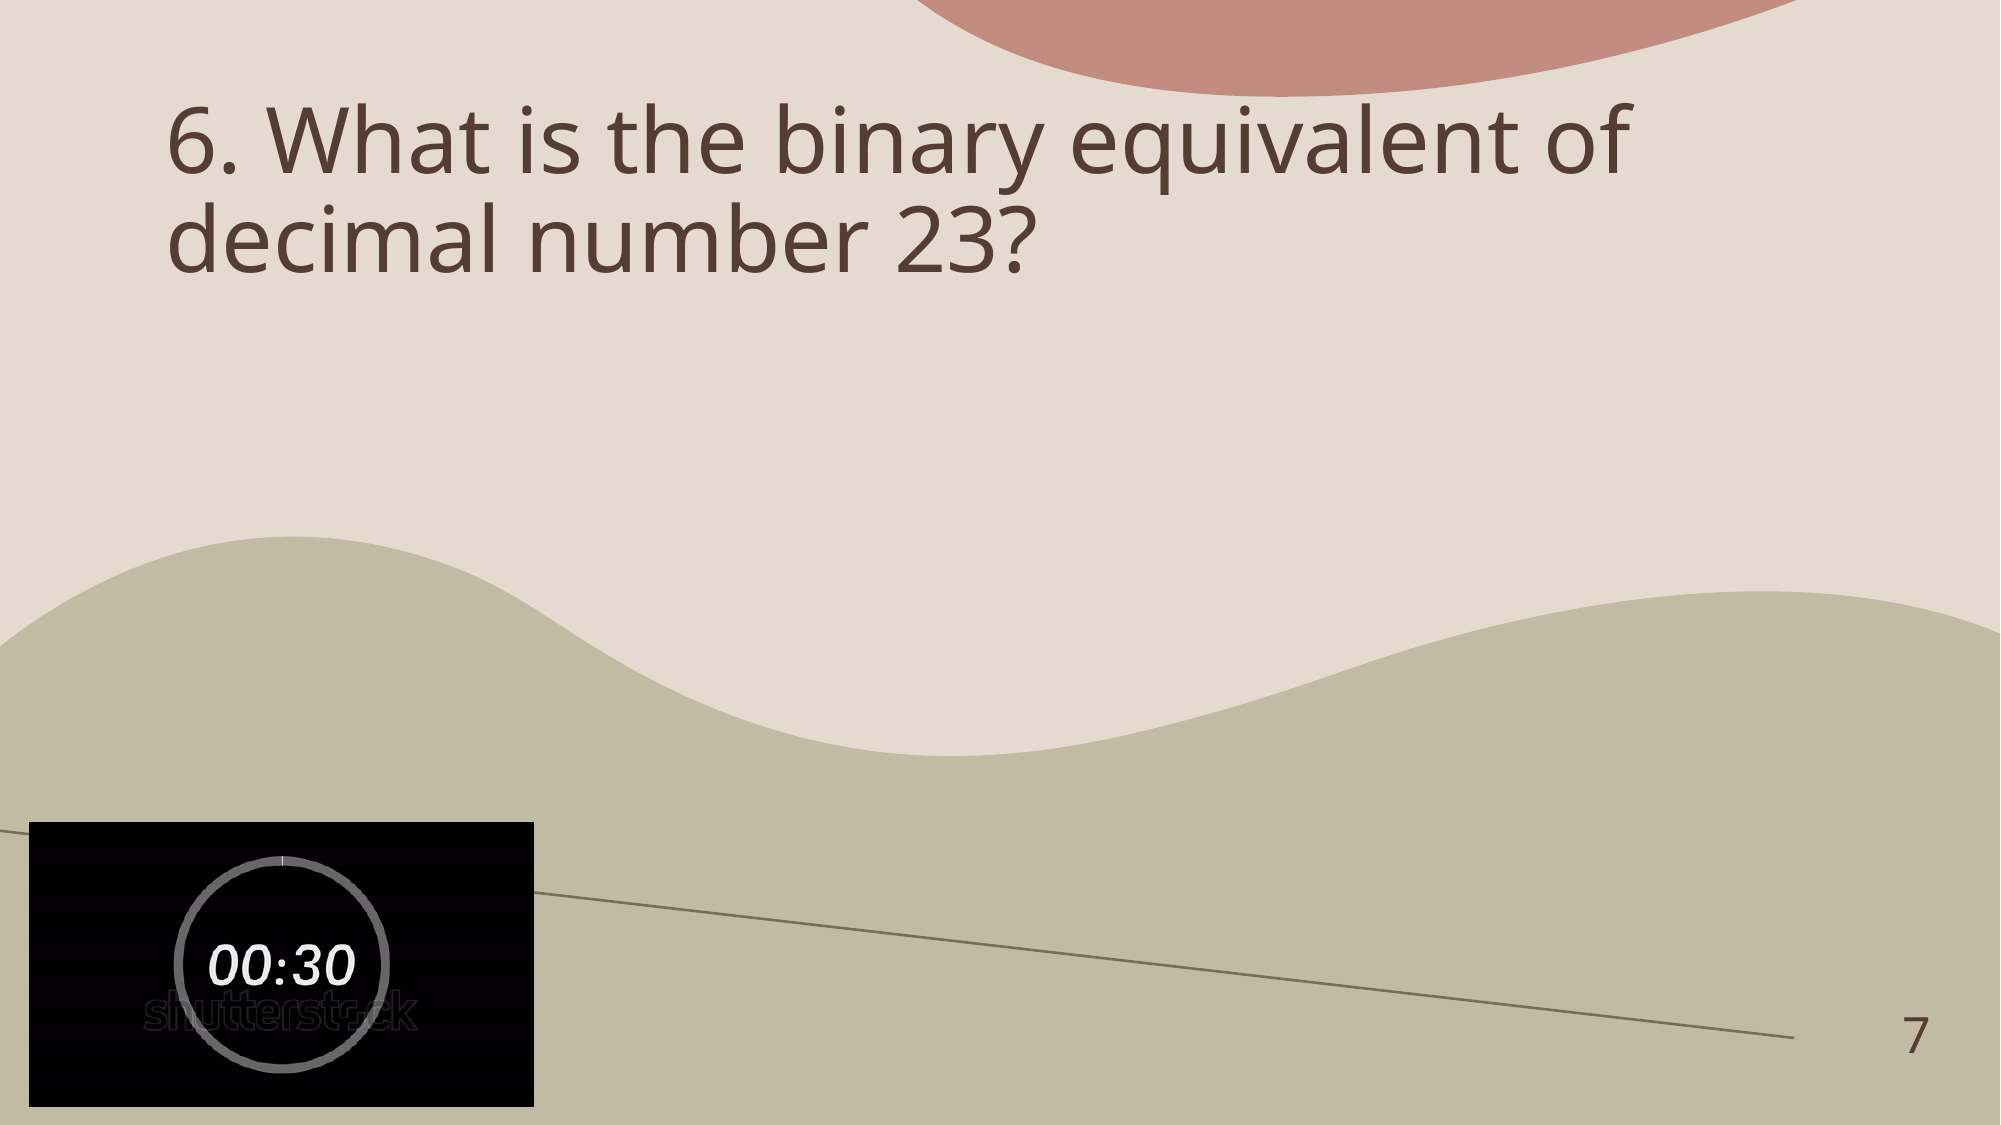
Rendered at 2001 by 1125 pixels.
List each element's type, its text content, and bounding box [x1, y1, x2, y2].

title 6. What is the binary equivalent of decimal number 23? [150, 149, 1850, 300]
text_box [28, 822, 535, 1107]
slide_number 7 [1862, 964, 1971, 1112]
